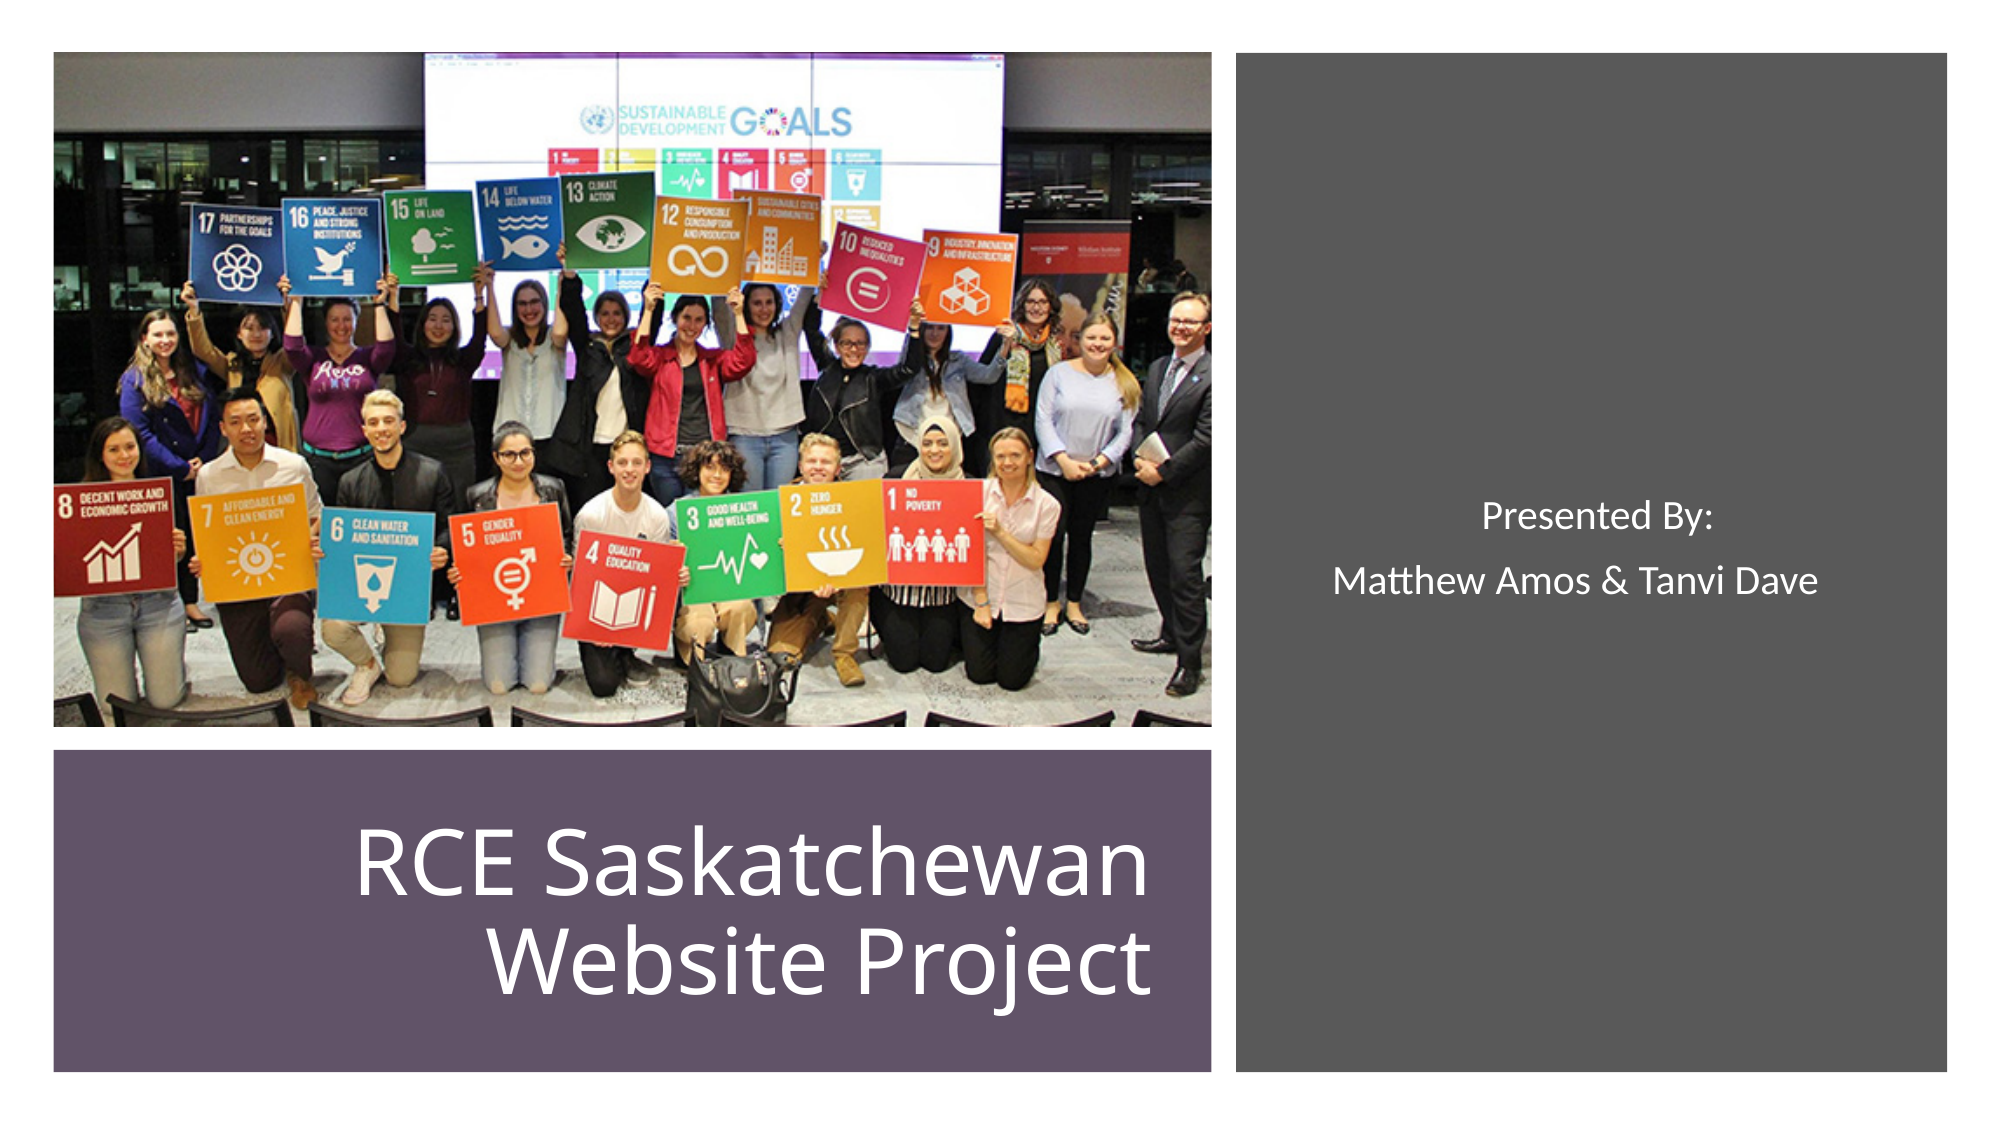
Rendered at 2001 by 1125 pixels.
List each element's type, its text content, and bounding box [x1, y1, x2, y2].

text_box [53, 749, 1212, 1073]
title RCE Saskatchewan Website Project [85, 782, 1168, 1049]
text_box [1235, 52, 1948, 1073]
list Presented By: Matthew Amos & Tanvi Dave [1317, 150, 1879, 947]
picture [53, 52, 1212, 727]
